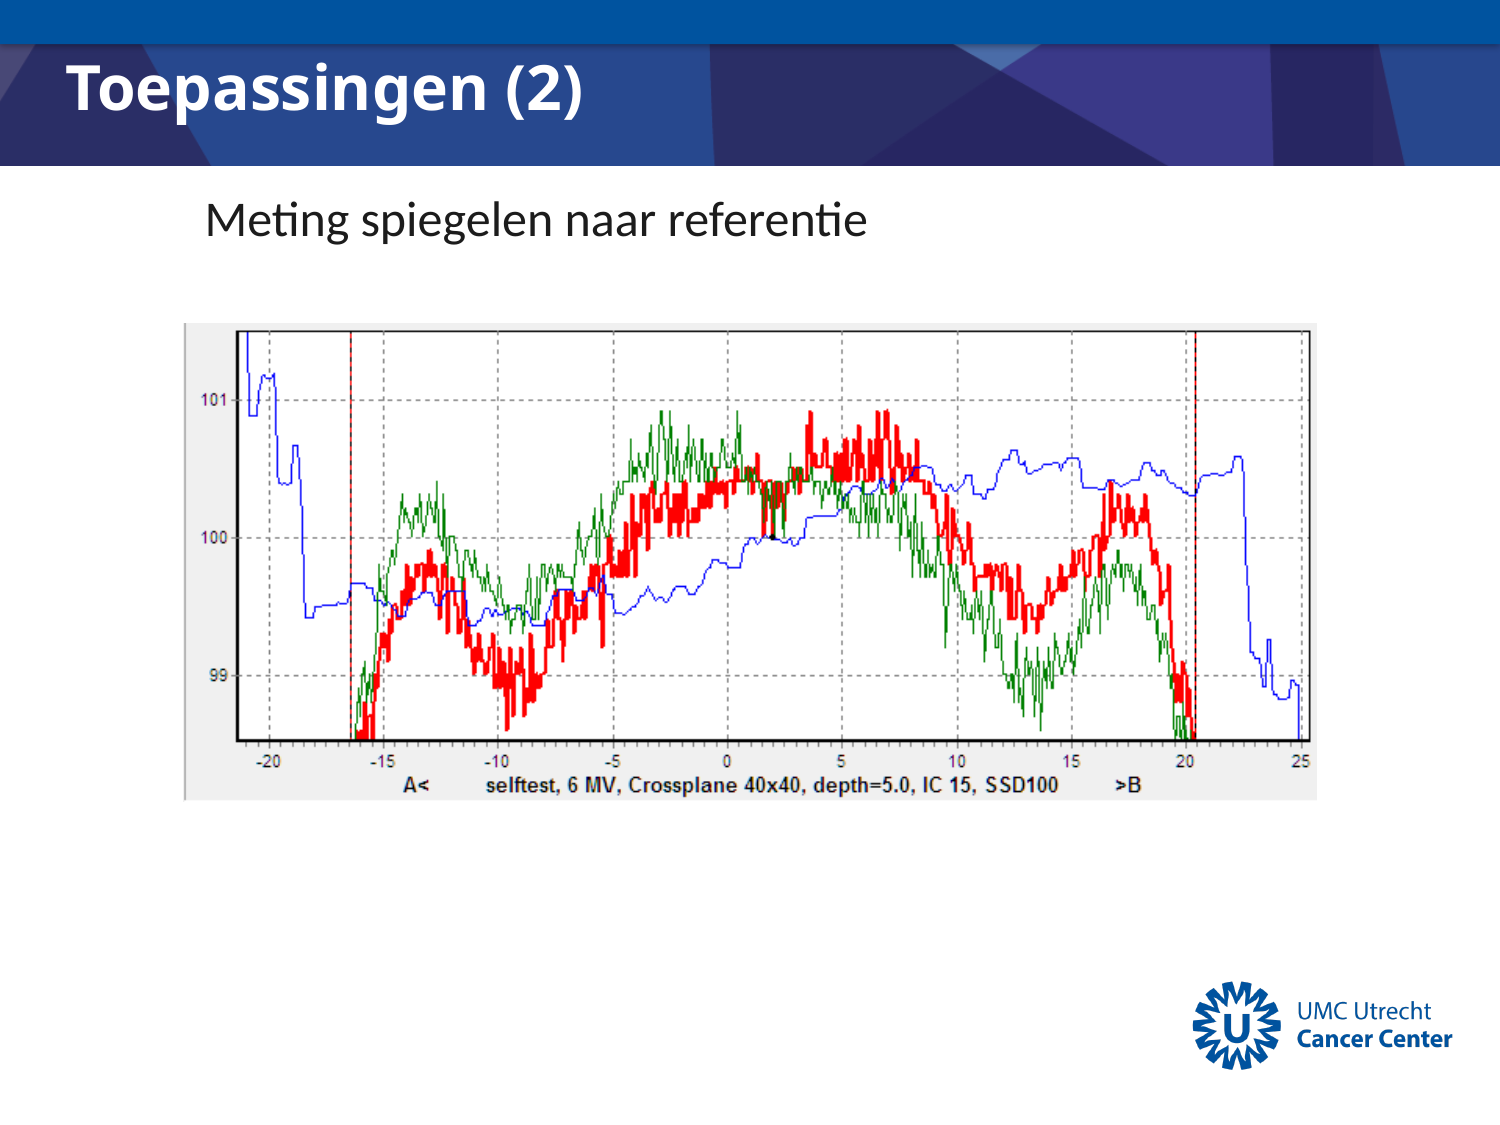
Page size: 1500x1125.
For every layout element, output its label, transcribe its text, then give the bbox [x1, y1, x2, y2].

title Toepassingen (2) [65, 48, 1480, 158]
text_box Meting spiegelen naar referentie [189, 179, 884, 255]
picture [0, 45, 1500, 166]
picture [183, 323, 1317, 802]
